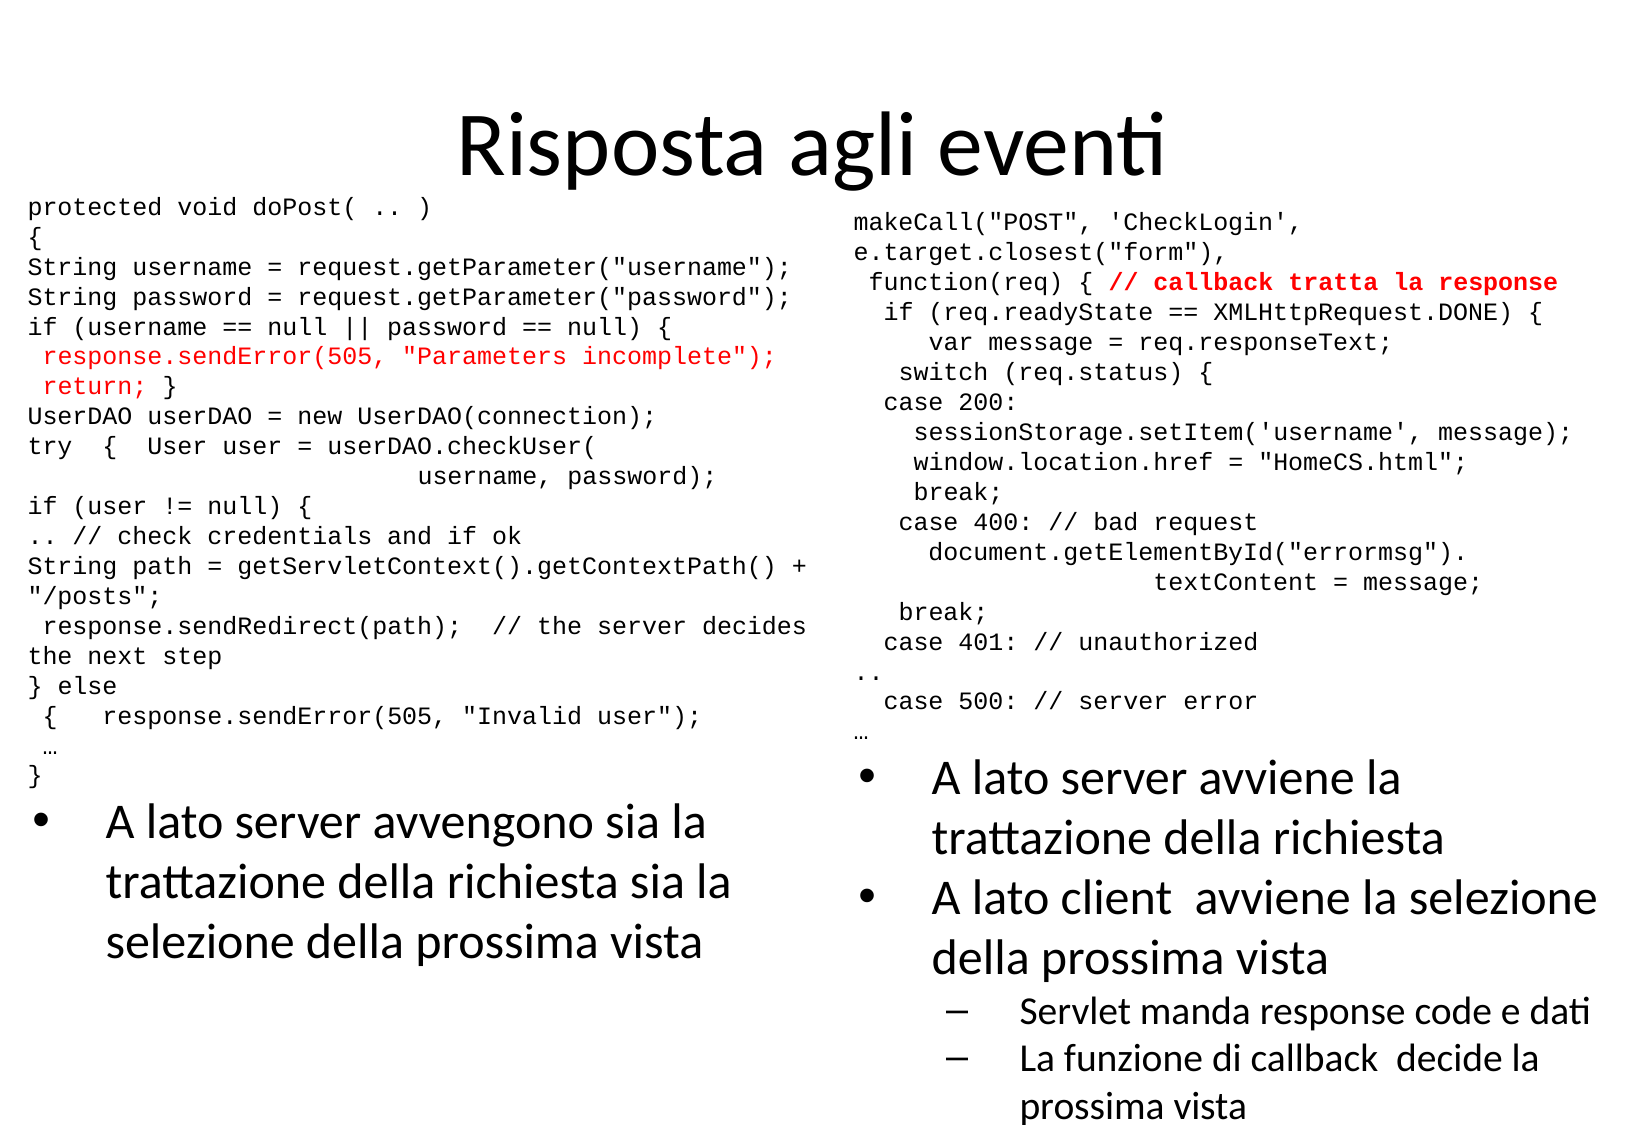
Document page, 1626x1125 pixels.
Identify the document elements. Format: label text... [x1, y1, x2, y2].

list protected void doPost( .. ) { String username = request.getParameter("username"); String password = request.getParameter("password"); if (username == null || password == null) { response.sendError(505, "Parameters incomplete"); return; } UserDAO userDAO = new UserDAO(connection); try { User user = userDAO.checkUser( username, password); if (user != null) { .. // check credentials and if ok String path = getServletContext().getContextPath() + "/posts"; response.sendRedirect(path); // the server decides the next step } else { response.sendError(505, "Invalid user"); … } A lato server avvengono sia la trattazione della richiesta sia la selezione della prossima vista [0, 181, 833, 1114]
list makeCall("POST", 'CheckLogin', e.target.closest("form"), function(req) { // callback tratta la response if (req.readyState == XMLHttpRequest.DONE) { var message = req.responseText; switch (req.status) { case 200: sessionStorage.setItem('username', message); window.location.href = "HomeCS.html"; break; case 400: // bad request document.getElementById("errormsg"). textContent = message; break; case 401: // unauthorized .. case 500: // server error … A lato server avviene la trattazione della richiesta A lato client avviene la selezione della prossima vista Servlet manda response code e dati La funzione di callback decide la prossima vista [826, 197, 1625, 1112]
title Risposta agli eventi [81, 45, 1544, 197]
